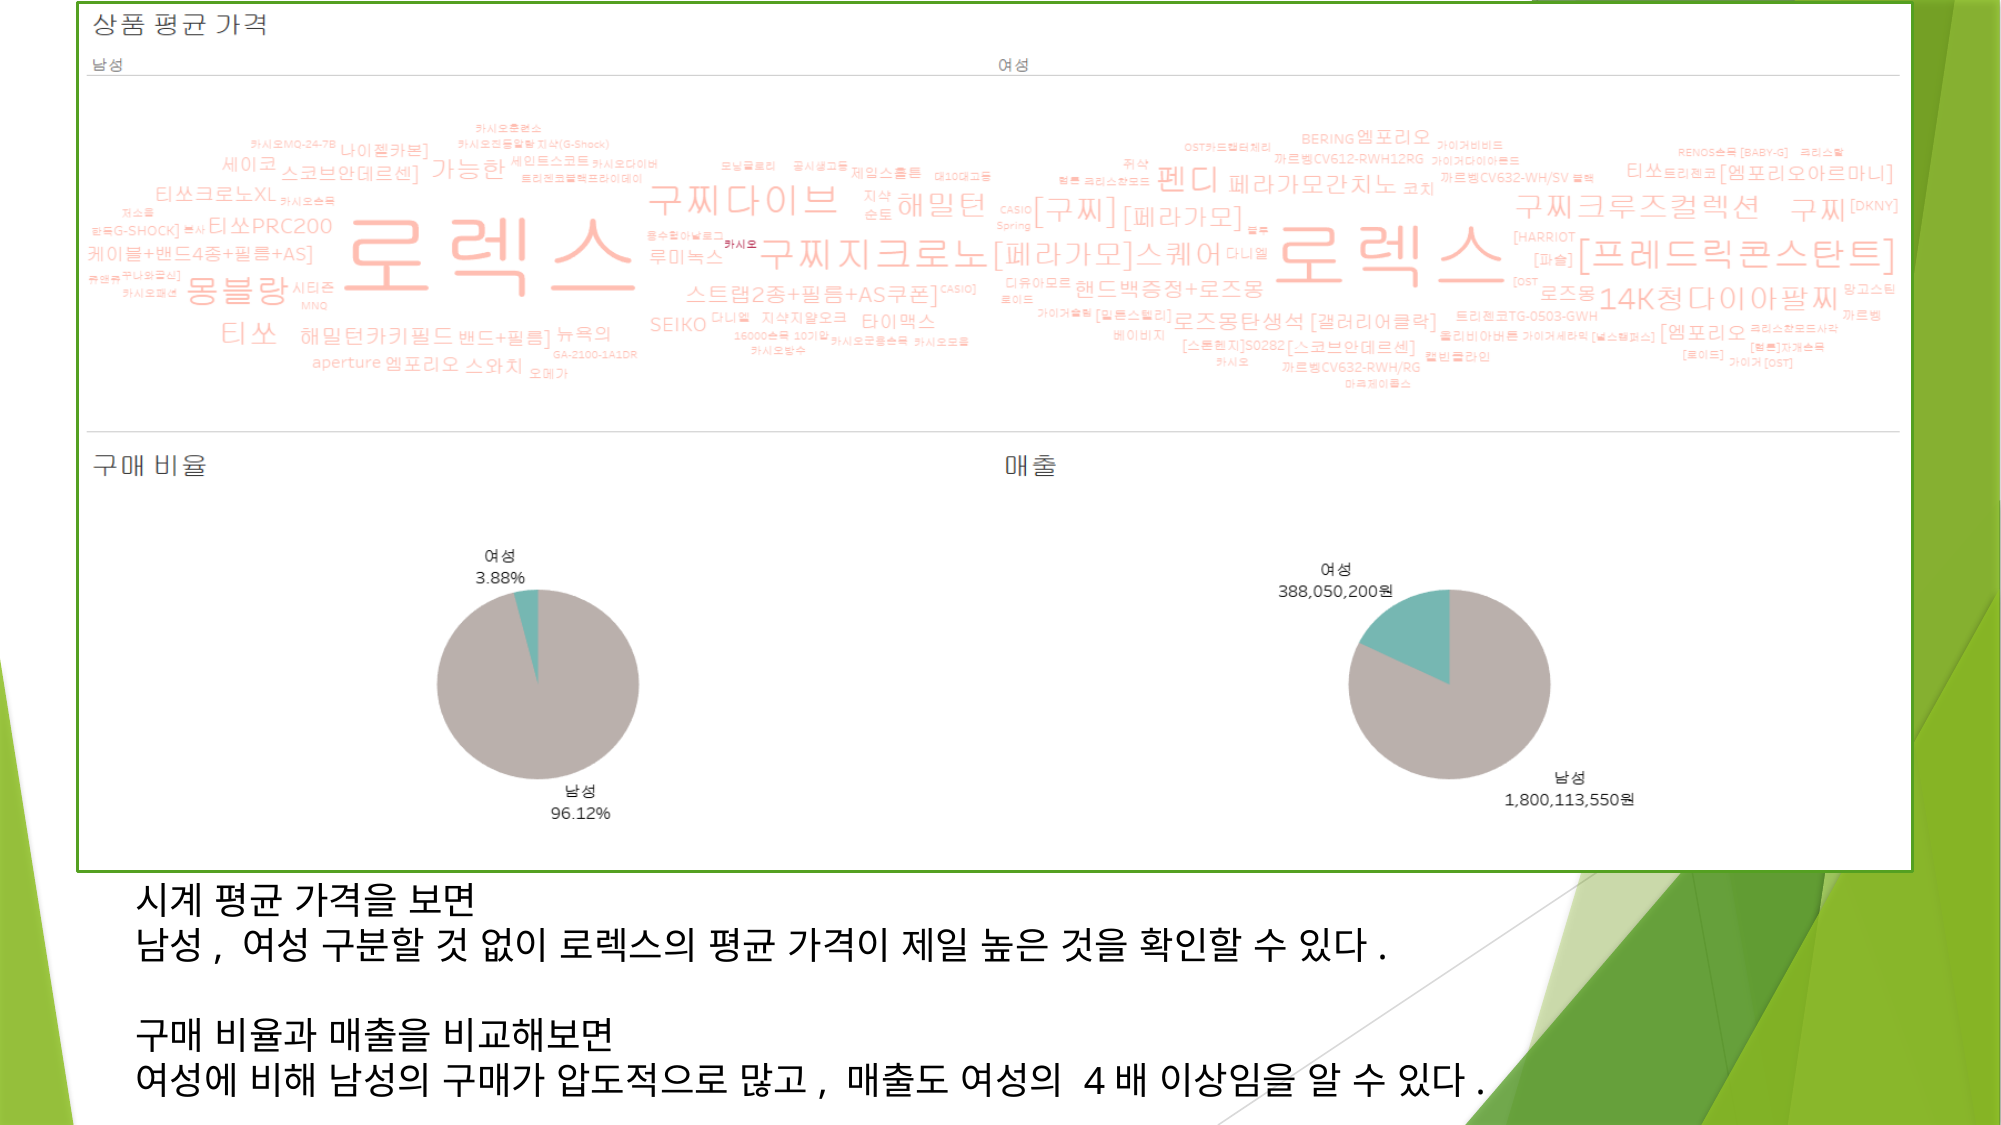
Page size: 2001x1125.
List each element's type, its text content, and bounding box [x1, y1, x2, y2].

text_box 시계 평균 가격을 보면 남성, 여성 구분할 것 없이 로렉스의 평균 가격이 제일 높은 것을 확인할 수 있다. 구매 비율과 매출을 비교해보면 여성에 비해 남성의 구매가 압도적으로 많고, 매출도 여성의 4배 이상임을 알 수 있다. [120, 882, 1501, 1110]
picture [78, 3, 1912, 871]
